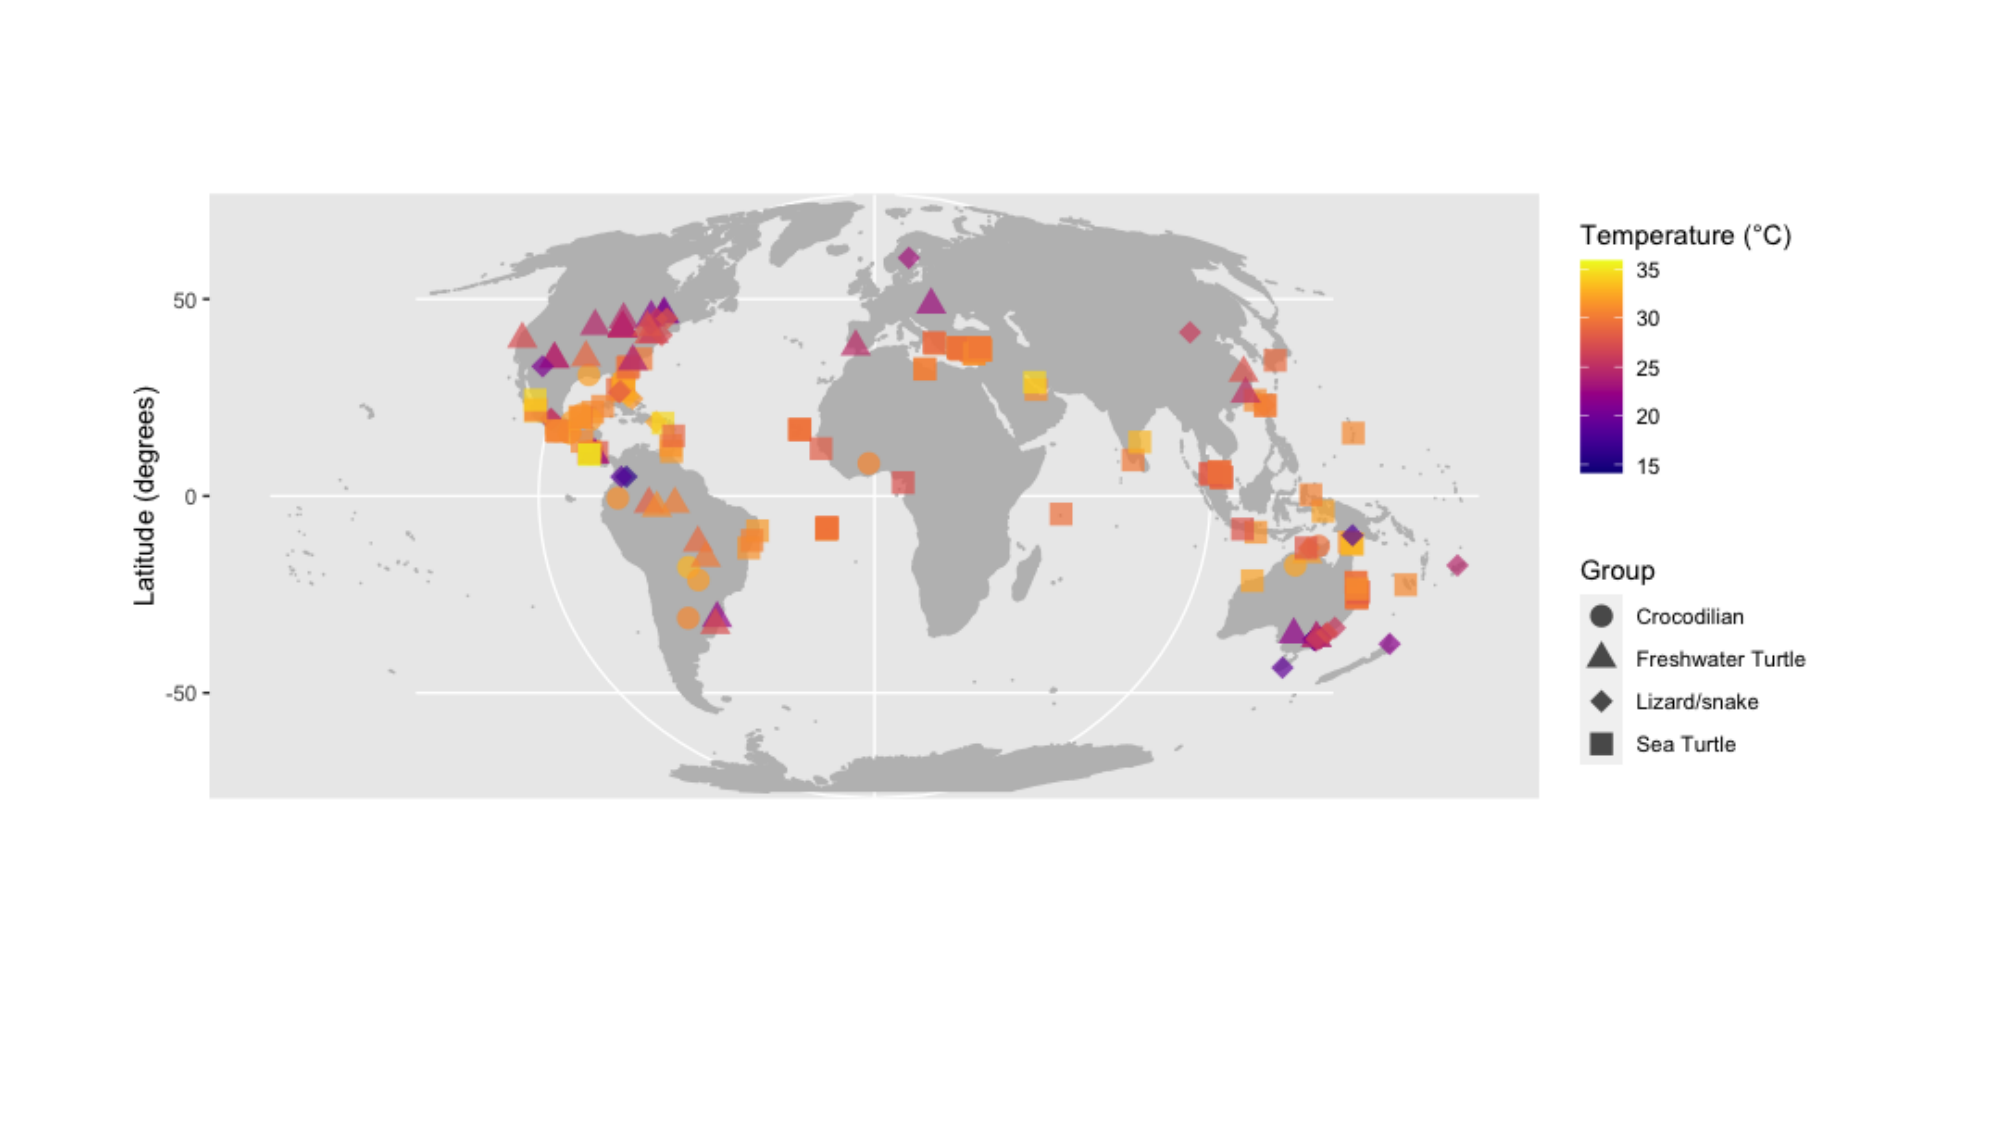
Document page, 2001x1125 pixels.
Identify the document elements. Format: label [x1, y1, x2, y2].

text_box [121, 169, 1834, 827]
